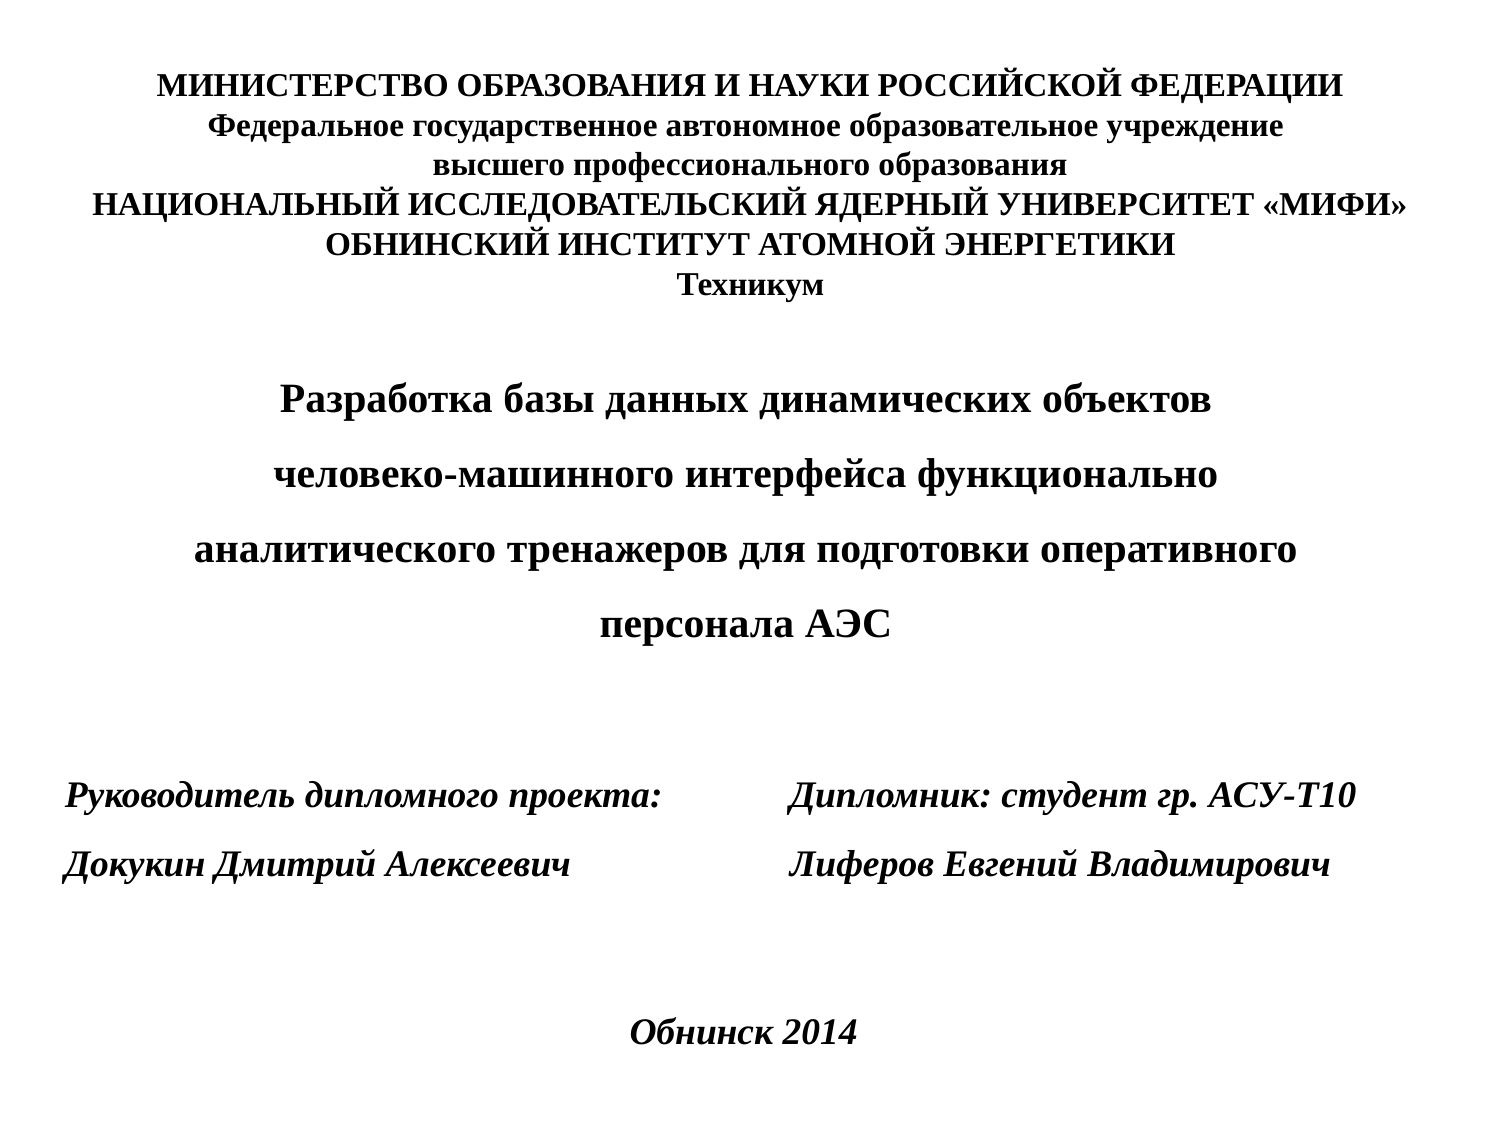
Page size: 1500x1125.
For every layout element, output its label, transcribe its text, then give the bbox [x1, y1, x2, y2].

text_box МИНИСТЕРСТВО ОБРАЗОВАНИЯ И НАУКИ РОССИЙСКОЙ ФЕДЕРАЦИИ Федеральное государственное автономное образовательное учреждение высшего профессионального образования НАЦИОНАЛЬНЫЙ ИССЛЕДОВАТЕЛЬСКИЙ ЯДЕРНЫЙ УНИВЕРСИТЕТ «МИФИ» ОБНИНСКИЙ ИНСТИТУТ АТОМНОЙ ЭНЕРГЕТИКИ Техникум [77, 55, 1424, 310]
text_box Руководитель дипломного проекта: Докукин Дмитрий Алексеевич [50, 762, 739, 892]
text_box Дипломник: студент гр. АСУ-Т10 Лиферов Евгений Владимирович [774, 762, 1438, 892]
text_box Разработка базы данных динамических объектов человеко-машинного интерфейса функционально аналитического тренажеров для подготовки оперативного персонала АЭС [171, 337, 1322, 654]
text_box Обнинск 2014 [425, 999, 1063, 1061]
